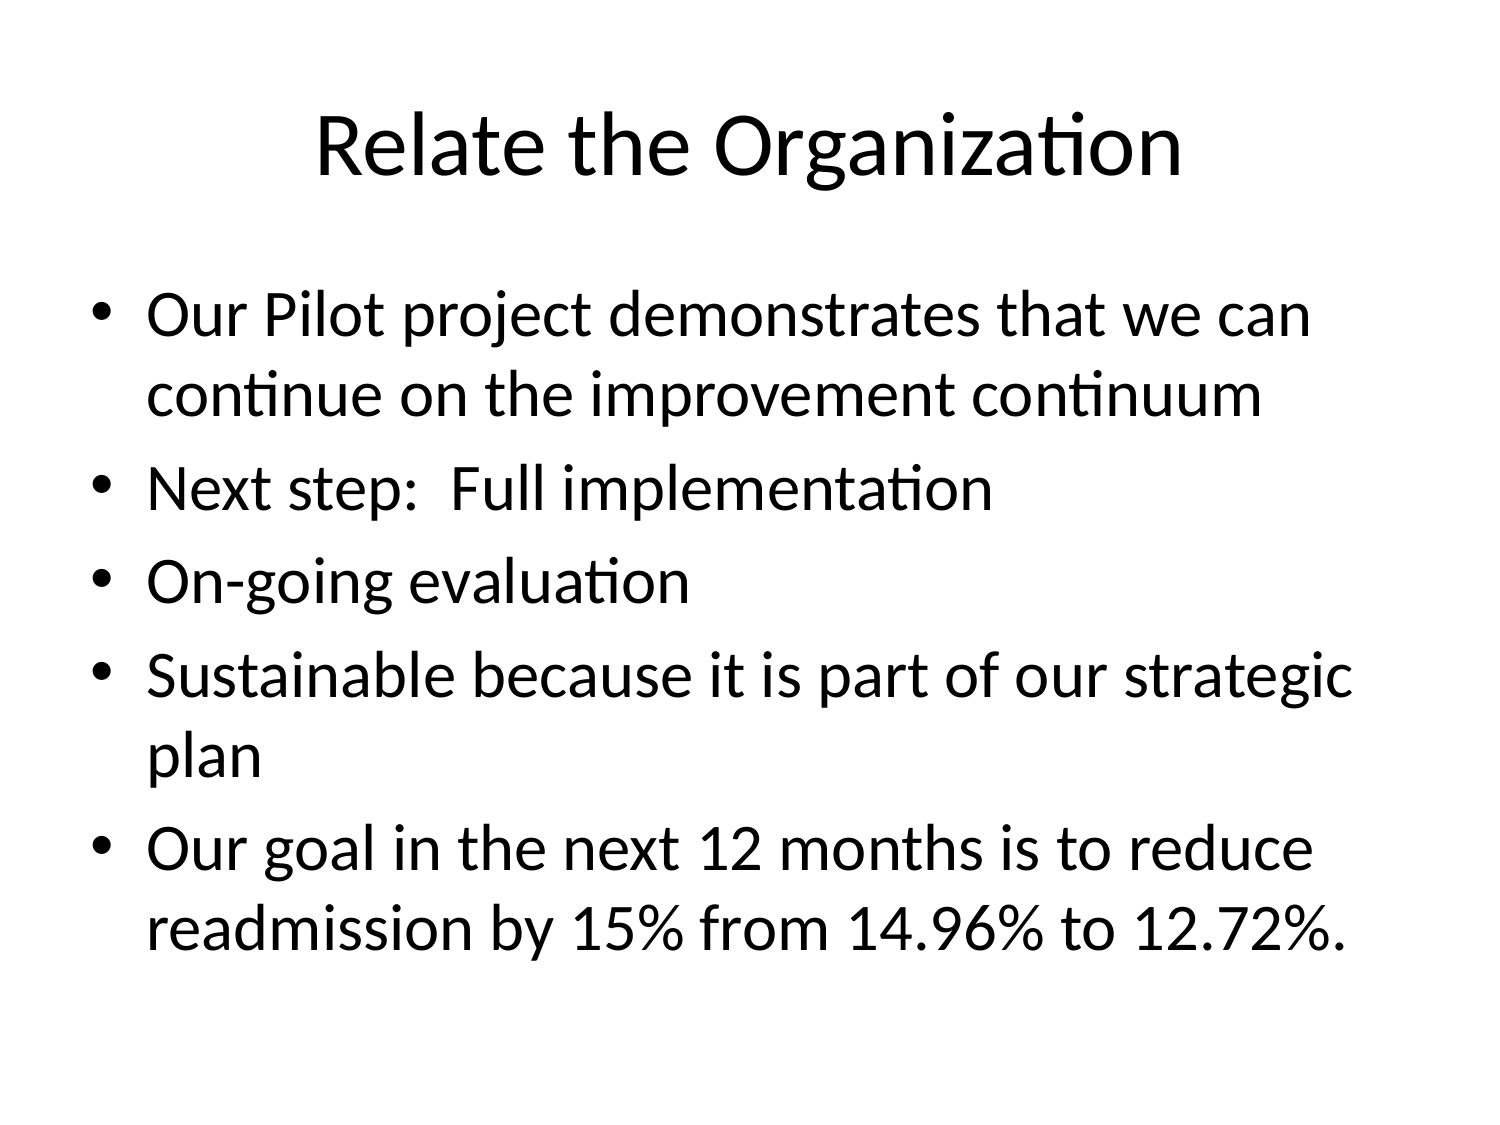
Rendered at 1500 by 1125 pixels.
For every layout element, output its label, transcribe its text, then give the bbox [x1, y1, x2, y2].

title Relate the Organization [75, 45, 1425, 233]
list Our Pilot project demonstrates that we can continue on the improvement continuum Next step: Full implementation On-going evaluation Sustainable because it is part of our strategic plan Our goal in the next 12 months is to reduce readmission by 15% from 14.96% to 12.72%. [75, 262, 1425, 1005]
